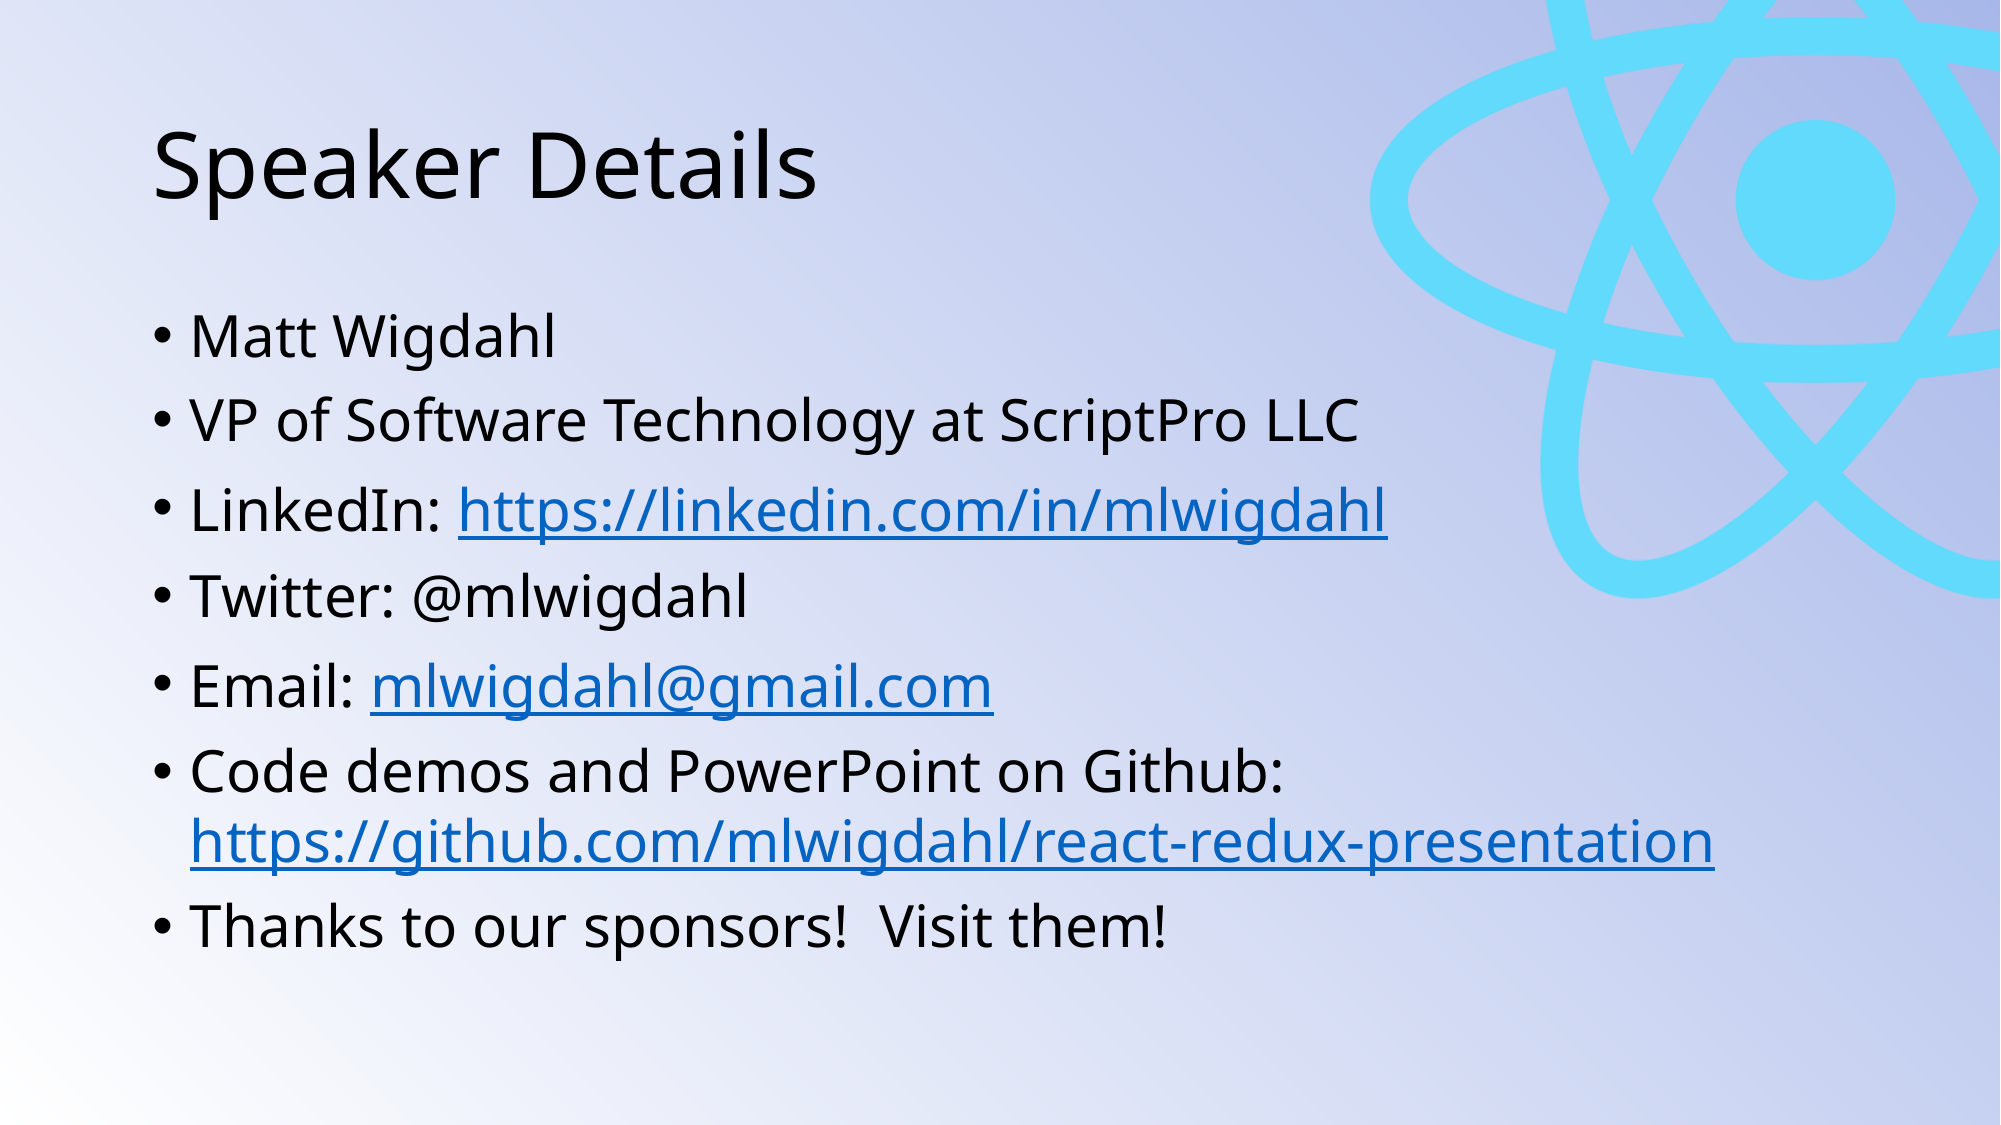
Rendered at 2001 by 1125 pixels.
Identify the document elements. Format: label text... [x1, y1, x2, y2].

title Speaker Details [137, 59, 1306, 278]
picture [1306, 0, 2000, 726]
list Matt Wigdahl VP of Software Technology at ScriptPro LLC LinkedIn: https://linkedin.com/in/mlwigdahl Twitter: @mlwigdahl Email: mlwigdahl@gmail.com Code demos and PowerPoint on Github: https://github.com/mlwigdahl/react-redux-presentation Thanks to our sponsors! Visit them! [137, 299, 1863, 1014]
